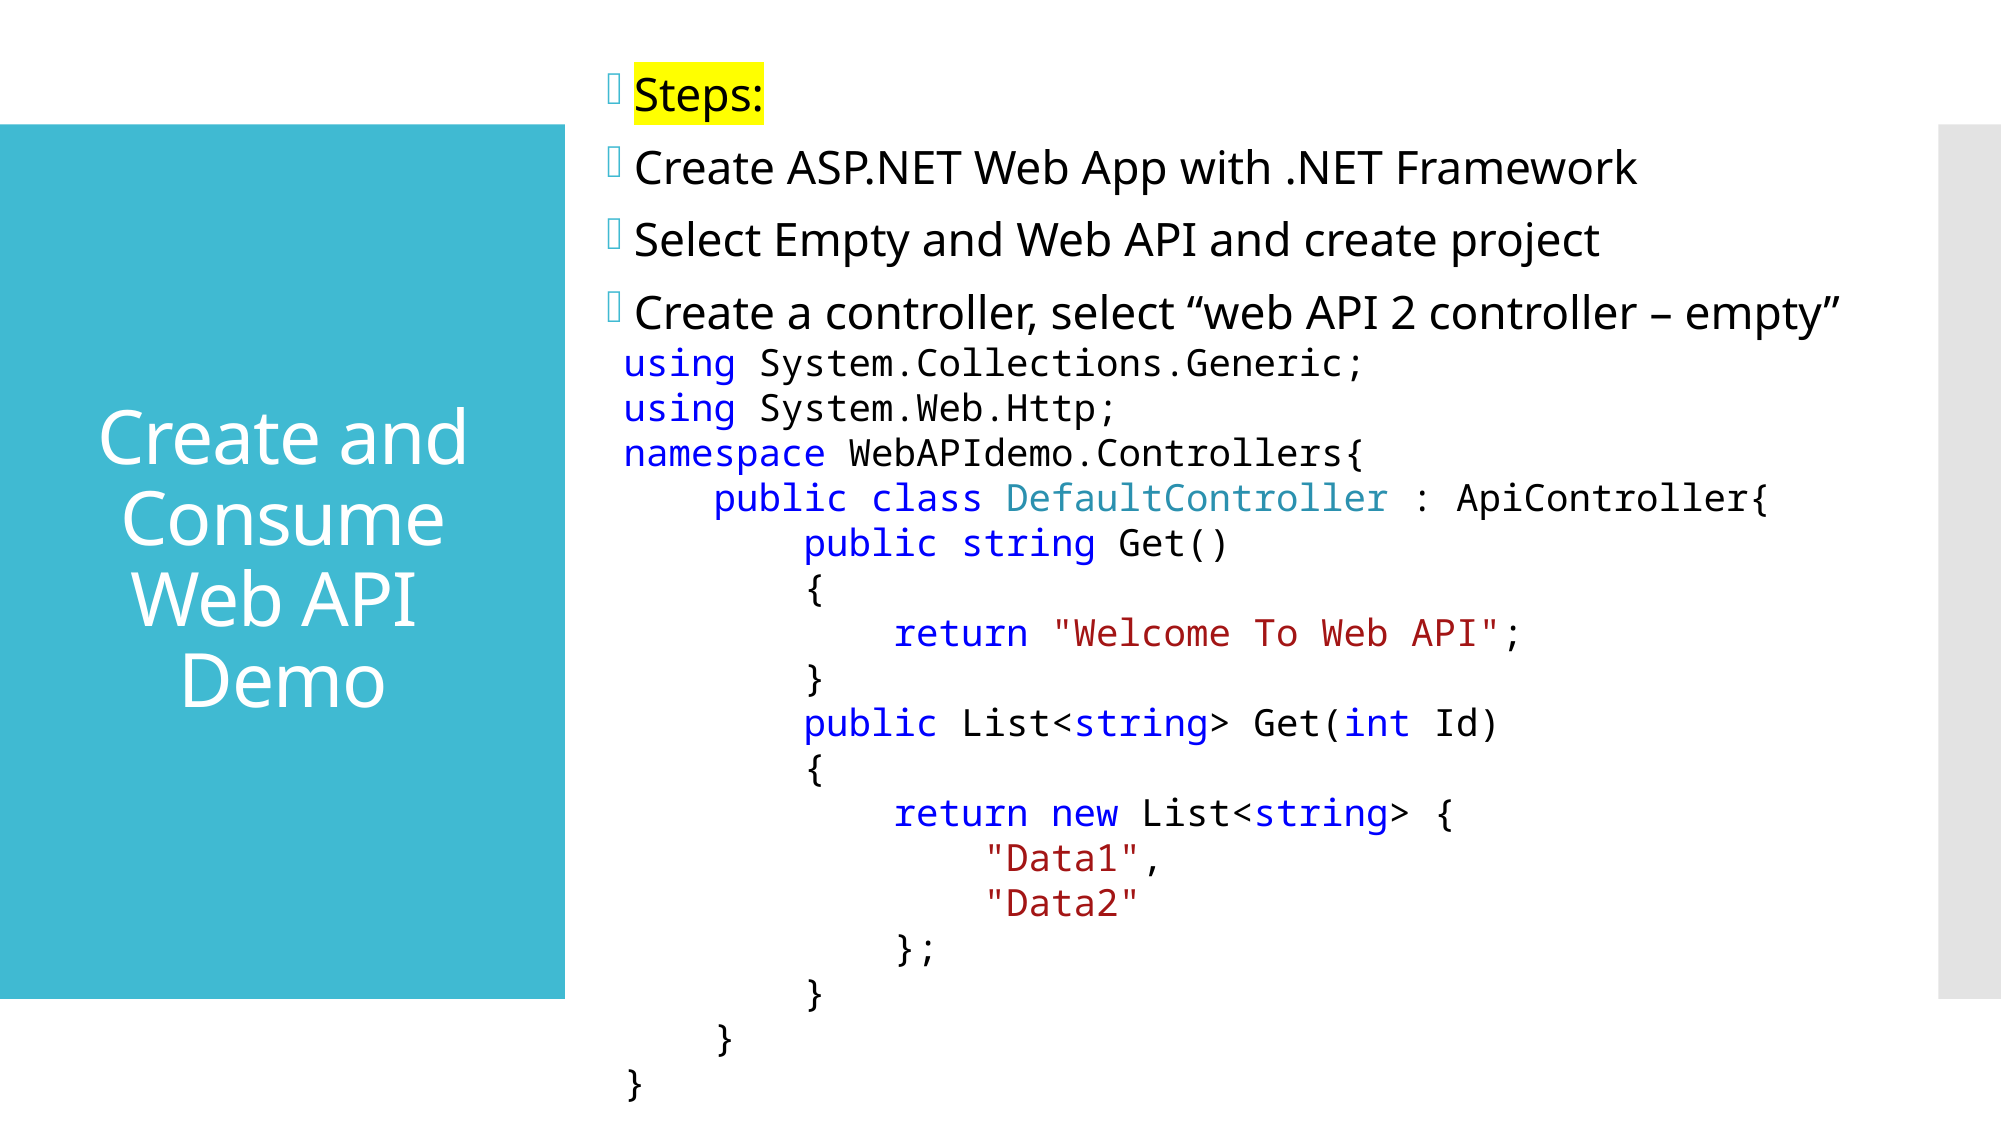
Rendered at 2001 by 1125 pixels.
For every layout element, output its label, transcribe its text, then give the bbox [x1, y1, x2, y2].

list Steps: Create ASP.NET Web App with .NET Framework Select Empty and Web API and create project Create a controller, select “web API 2 controller – empty” [591, 64, 1876, 373]
title Create and Consume Web API Demo [41, 184, 525, 940]
text_box using System.Collections.Generic; using System.Web.Http; namespace WebAPIdemo.Controllers{ public class DefaultController : ApiController{ public string Get() { return "Welcome To Web API"; } public List<string> Get(int Id) { return new List<string> { "Data1", "Data2" }; } } } [608, 331, 2000, 1112]
